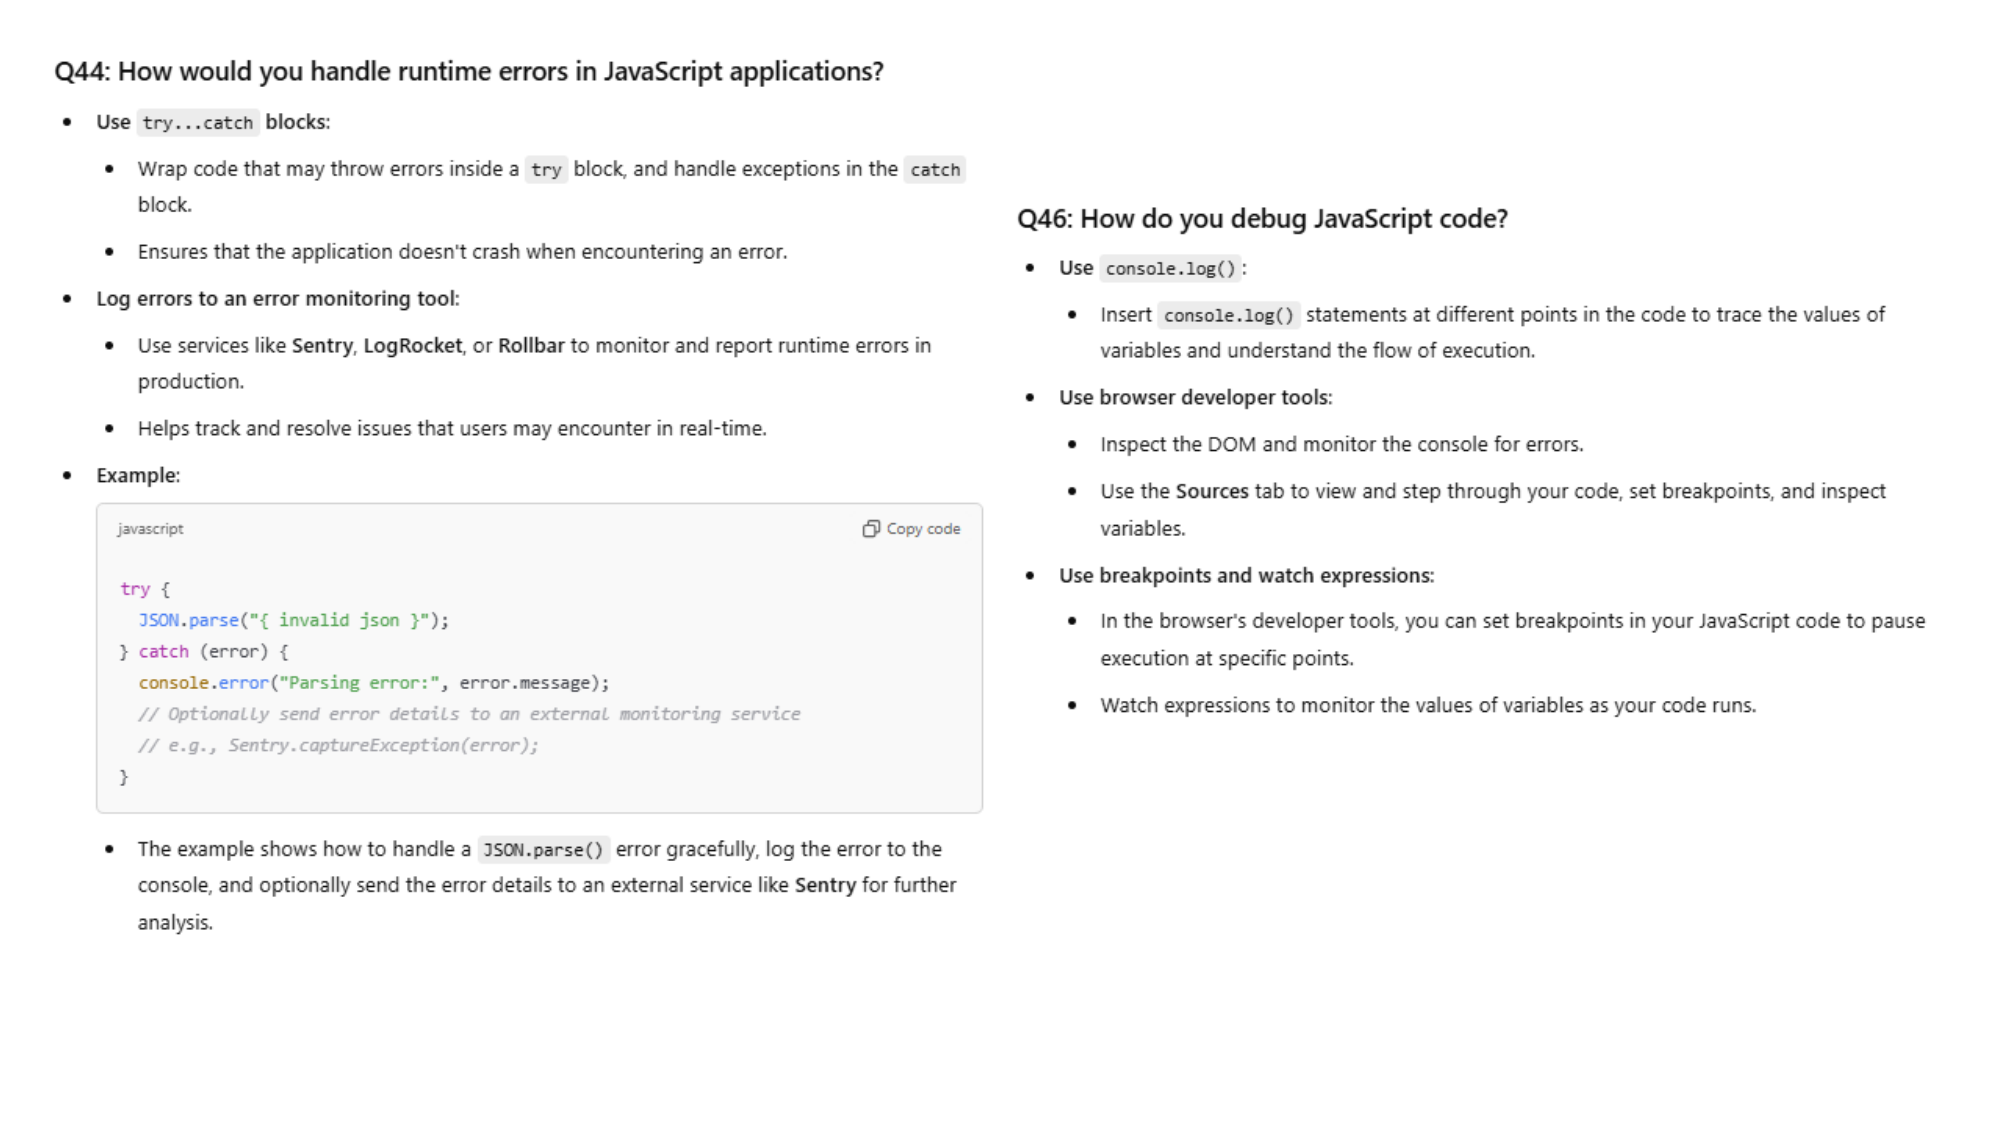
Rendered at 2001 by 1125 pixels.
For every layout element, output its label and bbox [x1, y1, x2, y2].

picture [43, 26, 2000, 947]
